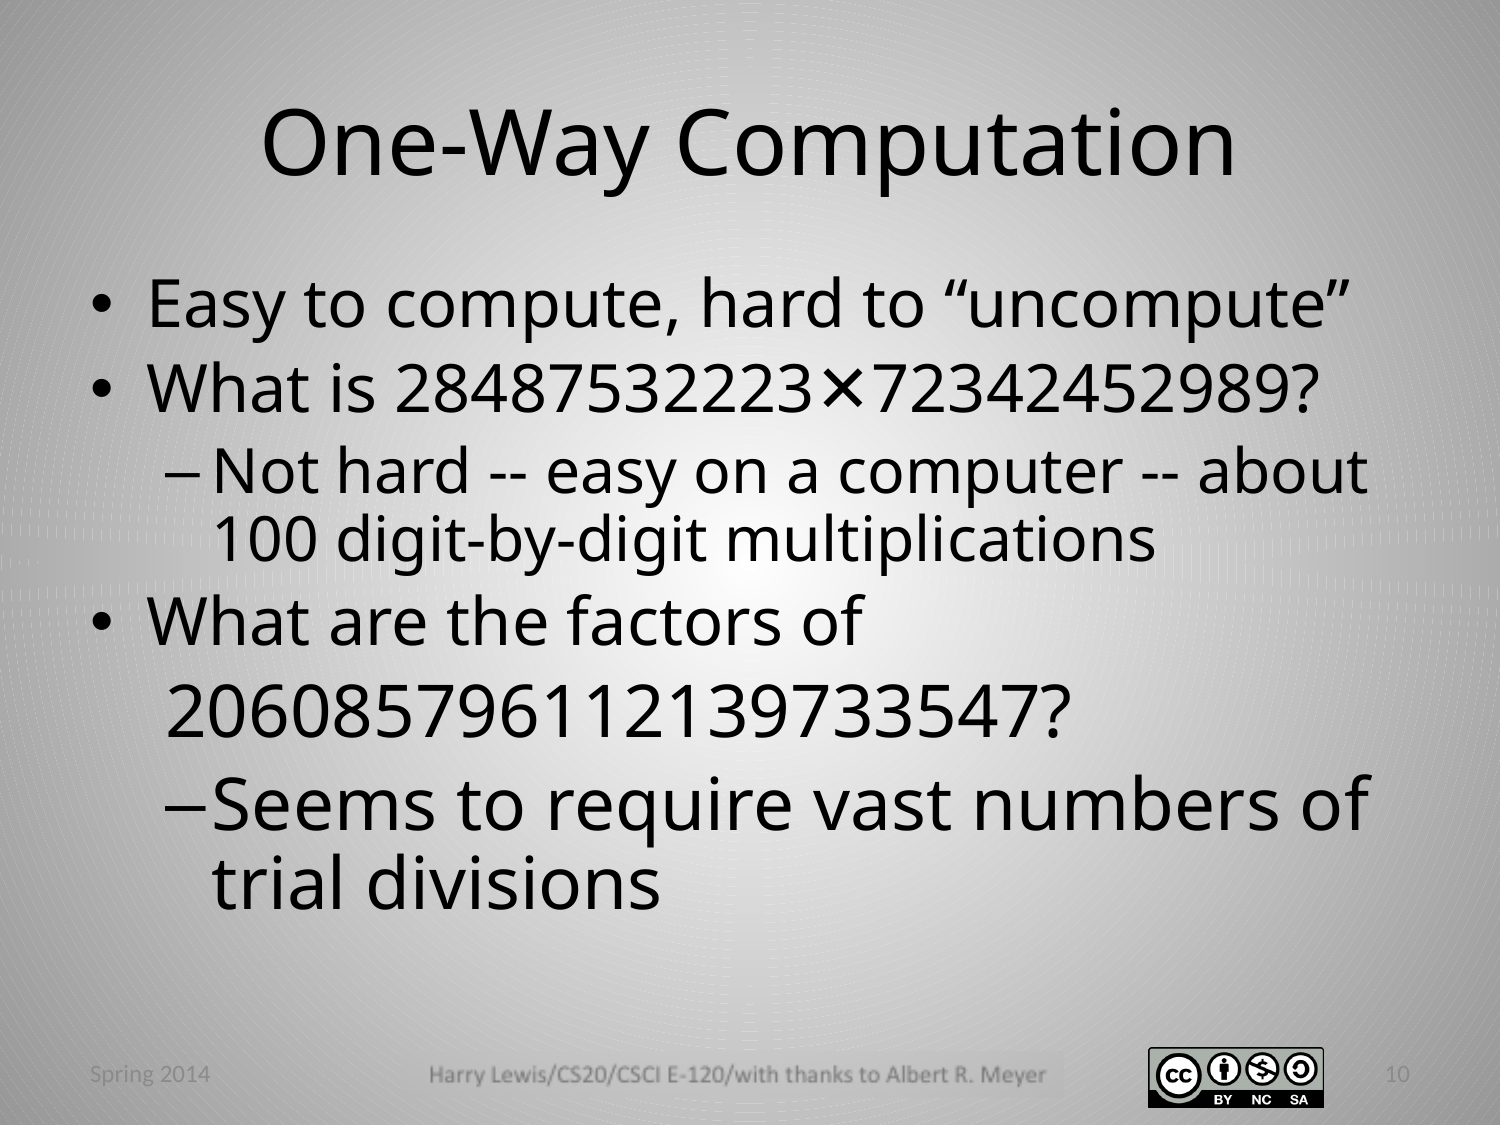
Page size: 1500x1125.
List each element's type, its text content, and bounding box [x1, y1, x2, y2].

list Easy to compute, hard to “uncompute” What is 28487532223✕72342452989? Not hard -- easy on a computer -- about 100 digit-by-digit multiplications What are the factors of 206085796112139733547? Seems to require vast numbers of trial divisions [75, 262, 1425, 1005]
picture [425, 1051, 1064, 1098]
slide_number Spring 2014 [75, 1042, 425, 1103]
picture [1148, 1103, 1324, 1108]
slide_number 10 [1074, 1042, 1425, 1103]
title One-Way Computation [75, 45, 1425, 233]
